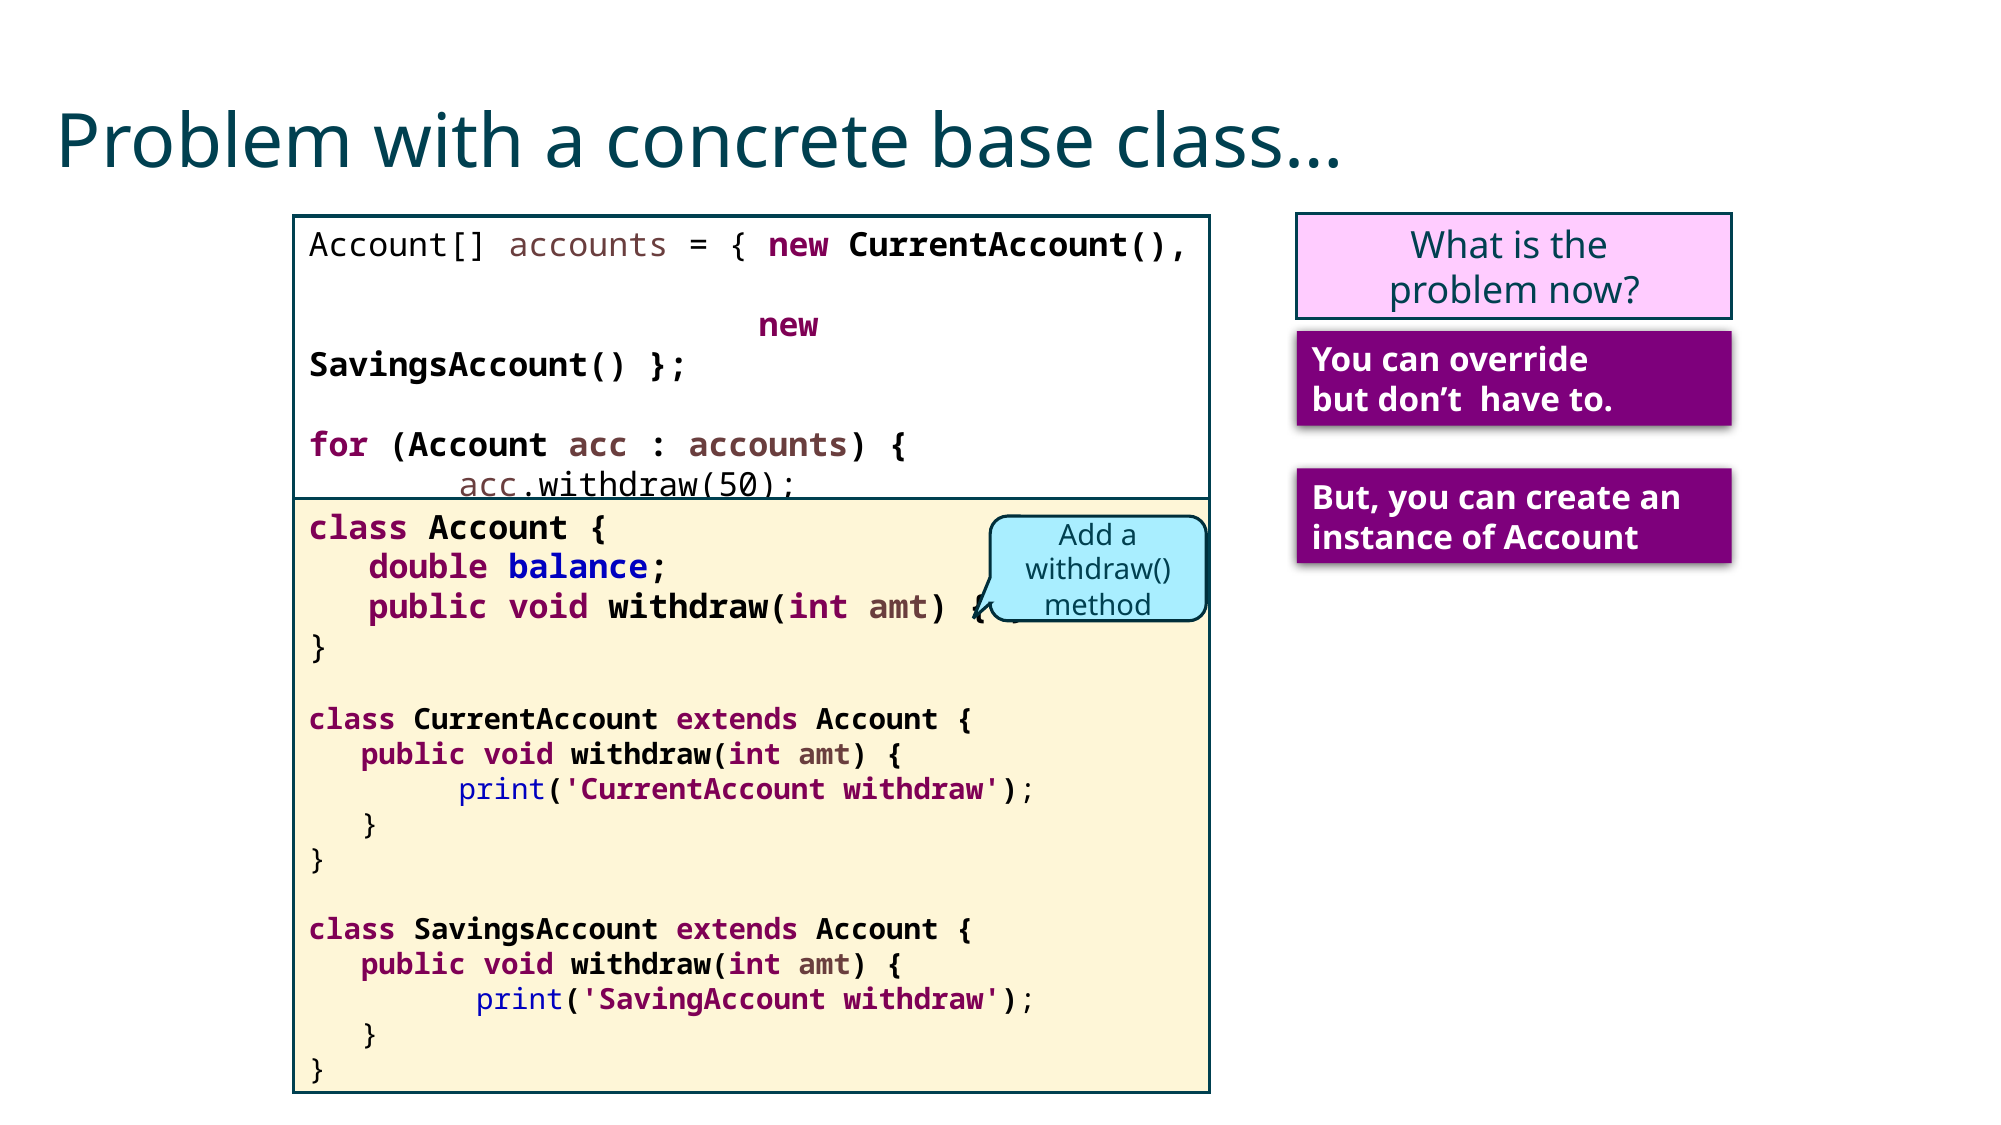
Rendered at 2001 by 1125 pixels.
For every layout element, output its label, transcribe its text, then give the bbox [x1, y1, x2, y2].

text_box class Account { double balance; public void withdraw(int amt) { } } class CurrentAccount extends Account { public void withdraw(int amt) { print('CurrentAccount withdraw'); } } class SavingsAccount extends Account { public void withdraw(int amt) { print('SavingAccount withdraw'); } } [293, 497, 1210, 1093]
text_box Add a withdraw() method [972, 514, 1208, 622]
text_box You can override but don’t have to. [1296, 331, 1732, 426]
text_box But, you can create an instance of Account [1296, 468, 1732, 564]
text_box What is the problem now? [1296, 213, 1732, 319]
title Problem with a concrete base class… [55, 92, 1977, 225]
text_box Account[] accounts = { new CurrentAccount(), new SavingsAccount() }; for (Account acc : accounts) { acc.withdraw(50); } [293, 215, 1210, 497]
